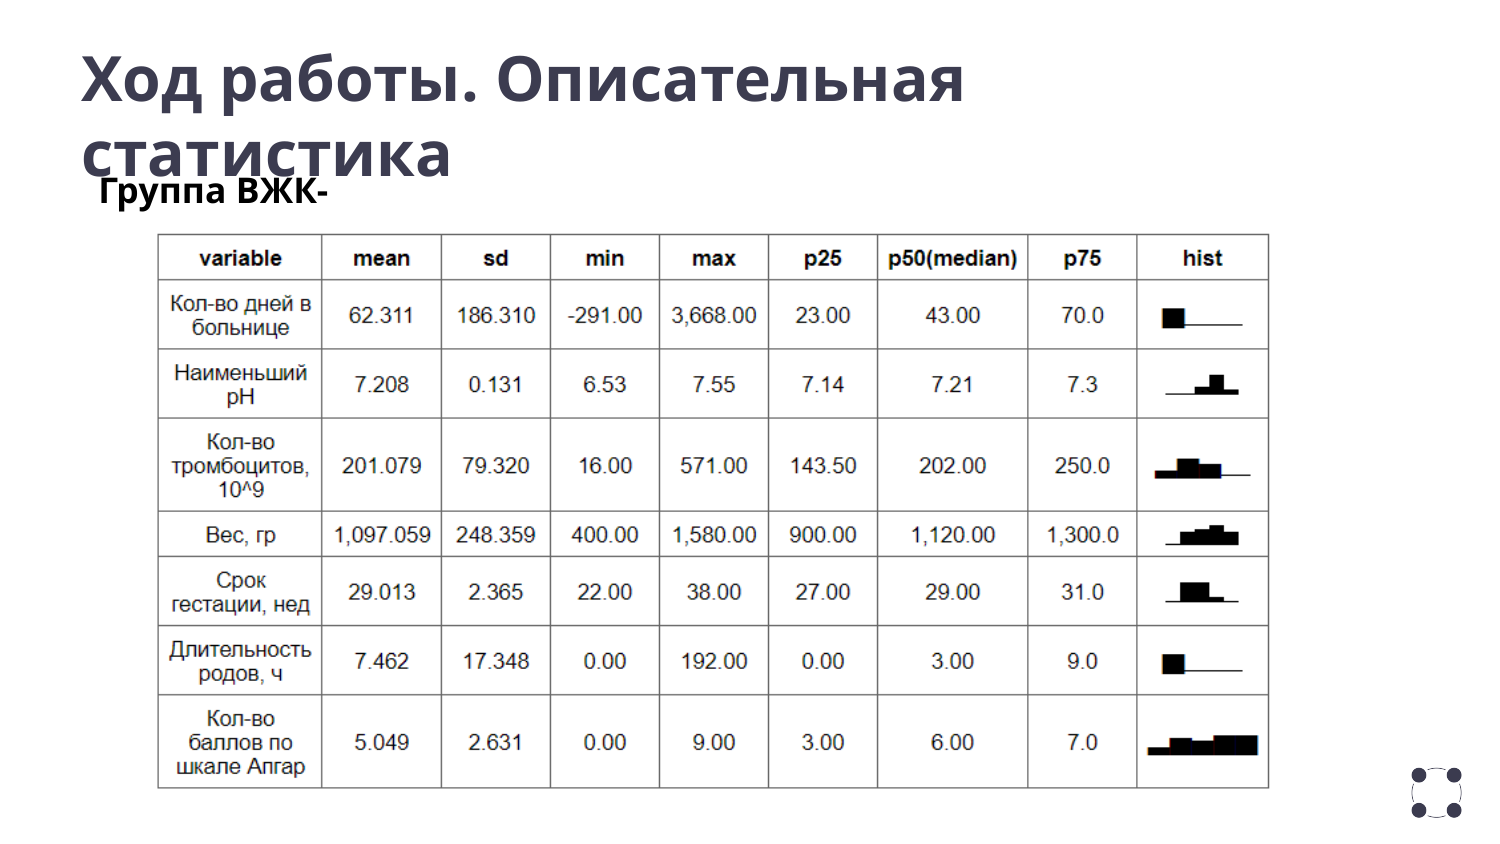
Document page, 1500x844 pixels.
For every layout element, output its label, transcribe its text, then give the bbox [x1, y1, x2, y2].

picture [1403, 759, 1470, 826]
picture [151, 226, 1272, 794]
text_box Группа ВЖК- [83, 153, 1417, 226]
text_box Ход работы. Описательная статистика [78, 65, 1345, 163]
